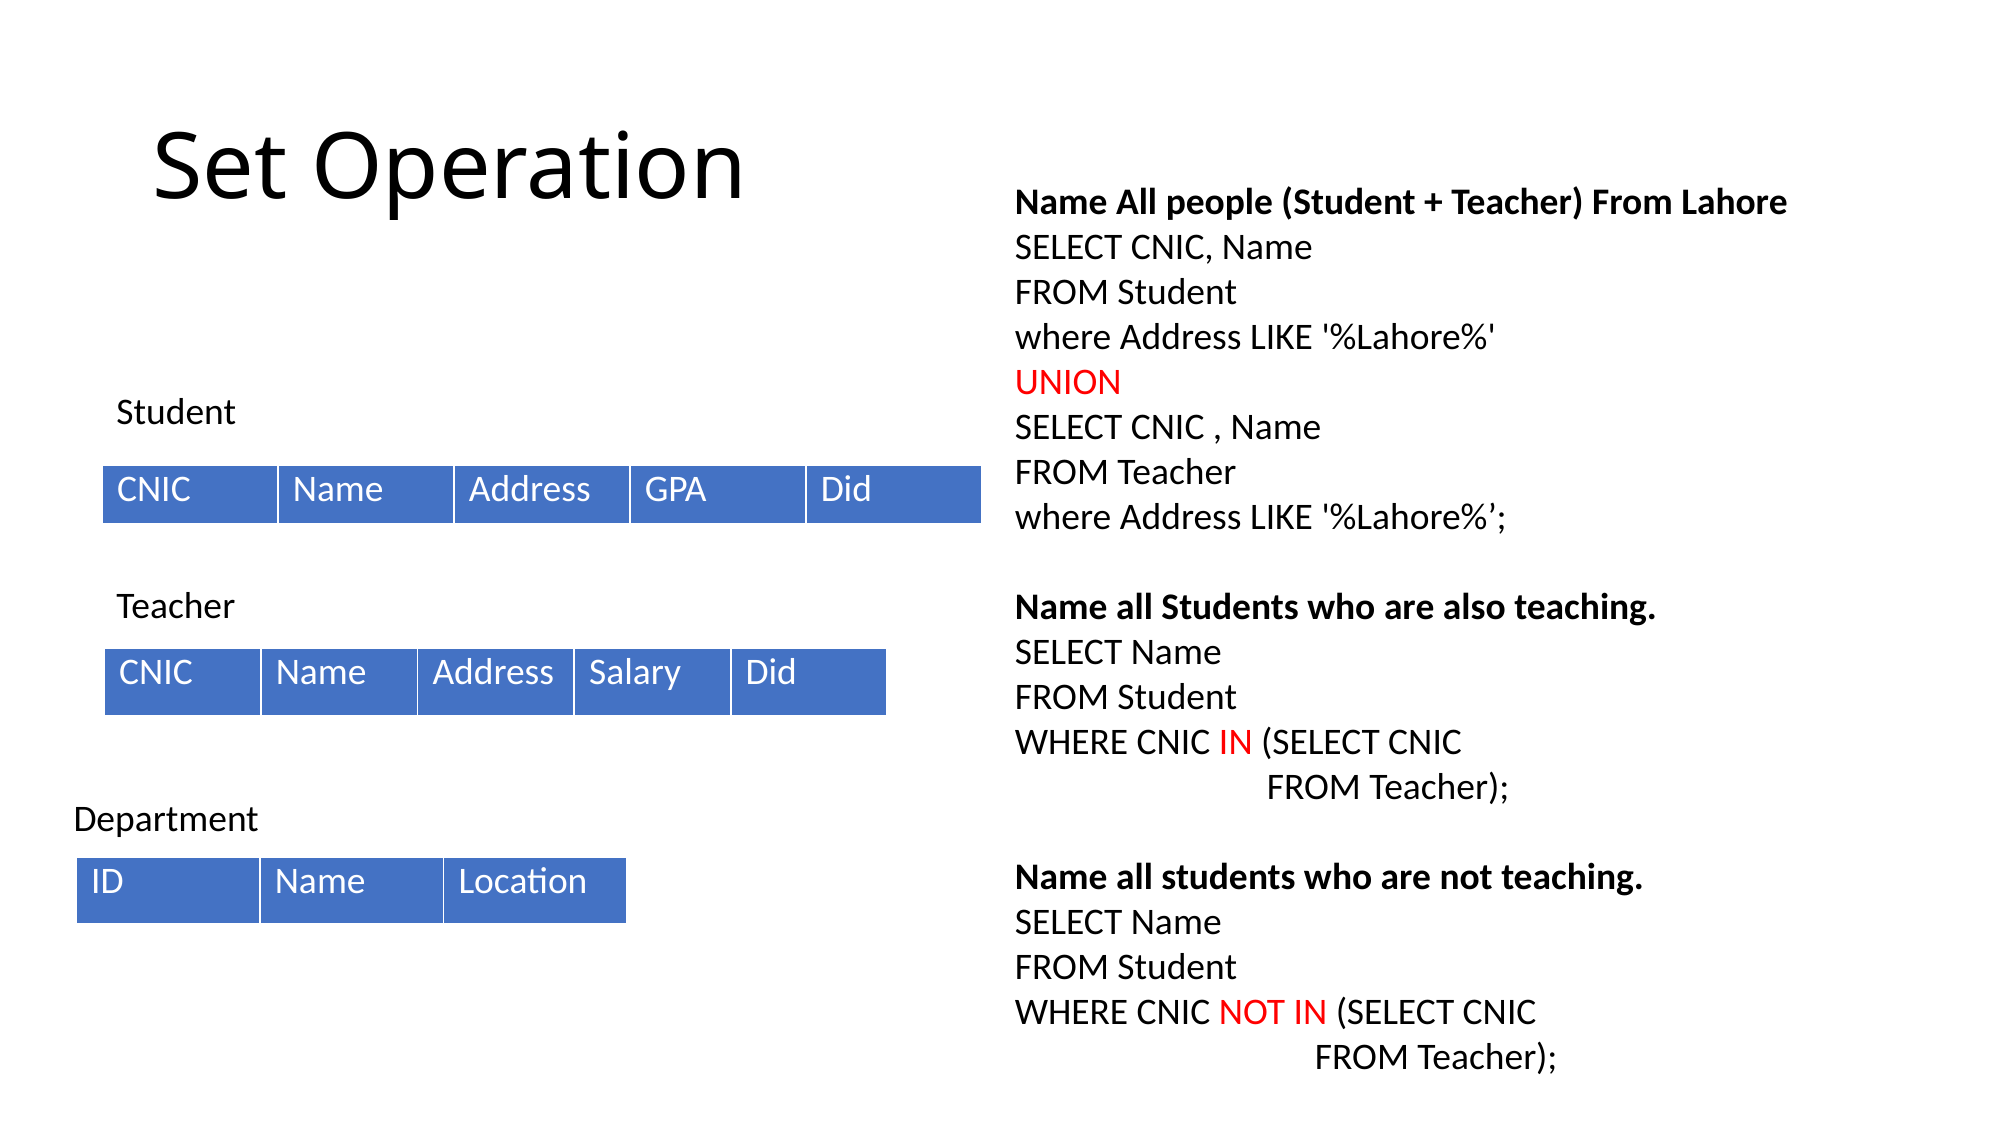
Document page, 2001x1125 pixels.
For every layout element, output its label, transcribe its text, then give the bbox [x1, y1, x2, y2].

text_box Teacher [101, 573, 552, 634]
table_header CNIC [103, 466, 277, 523]
table_header Name [261, 858, 443, 923]
table_header Salary [575, 649, 730, 715]
table_header Did [732, 649, 886, 715]
table_header Location [444, 858, 626, 923]
table_header Name [262, 649, 417, 715]
table_header CNIC [105, 649, 260, 715]
title Set Operation [137, 59, 1863, 278]
text_box Name All people (Student + Teacher) From Lahore SELECT CNIC, Name FROM Student where Address LIKE '%Lahore%' UNION SELECT CNIC , Name FROM Teacher where Address LIKE '%Lahore%’; Name all Students who are also teaching. SELECT Name FROM Student WHERE CNIC IN (SELECT CNIC FROM Teacher); Name all students who are not teaching. SELECT Name FROM Student WHERE CNIC NOT IN (SELECT CNIC FROM Teacher); [999, 169, 1975, 1125]
table_header Name [279, 466, 453, 523]
table_header Did [807, 466, 981, 523]
table_header ID [77, 858, 259, 923]
text_box Student [101, 379, 552, 440]
table_header Address [418, 649, 573, 715]
text_box Department [58, 786, 509, 847]
table_header GPA [631, 466, 805, 523]
table_header Address [455, 466, 629, 523]
